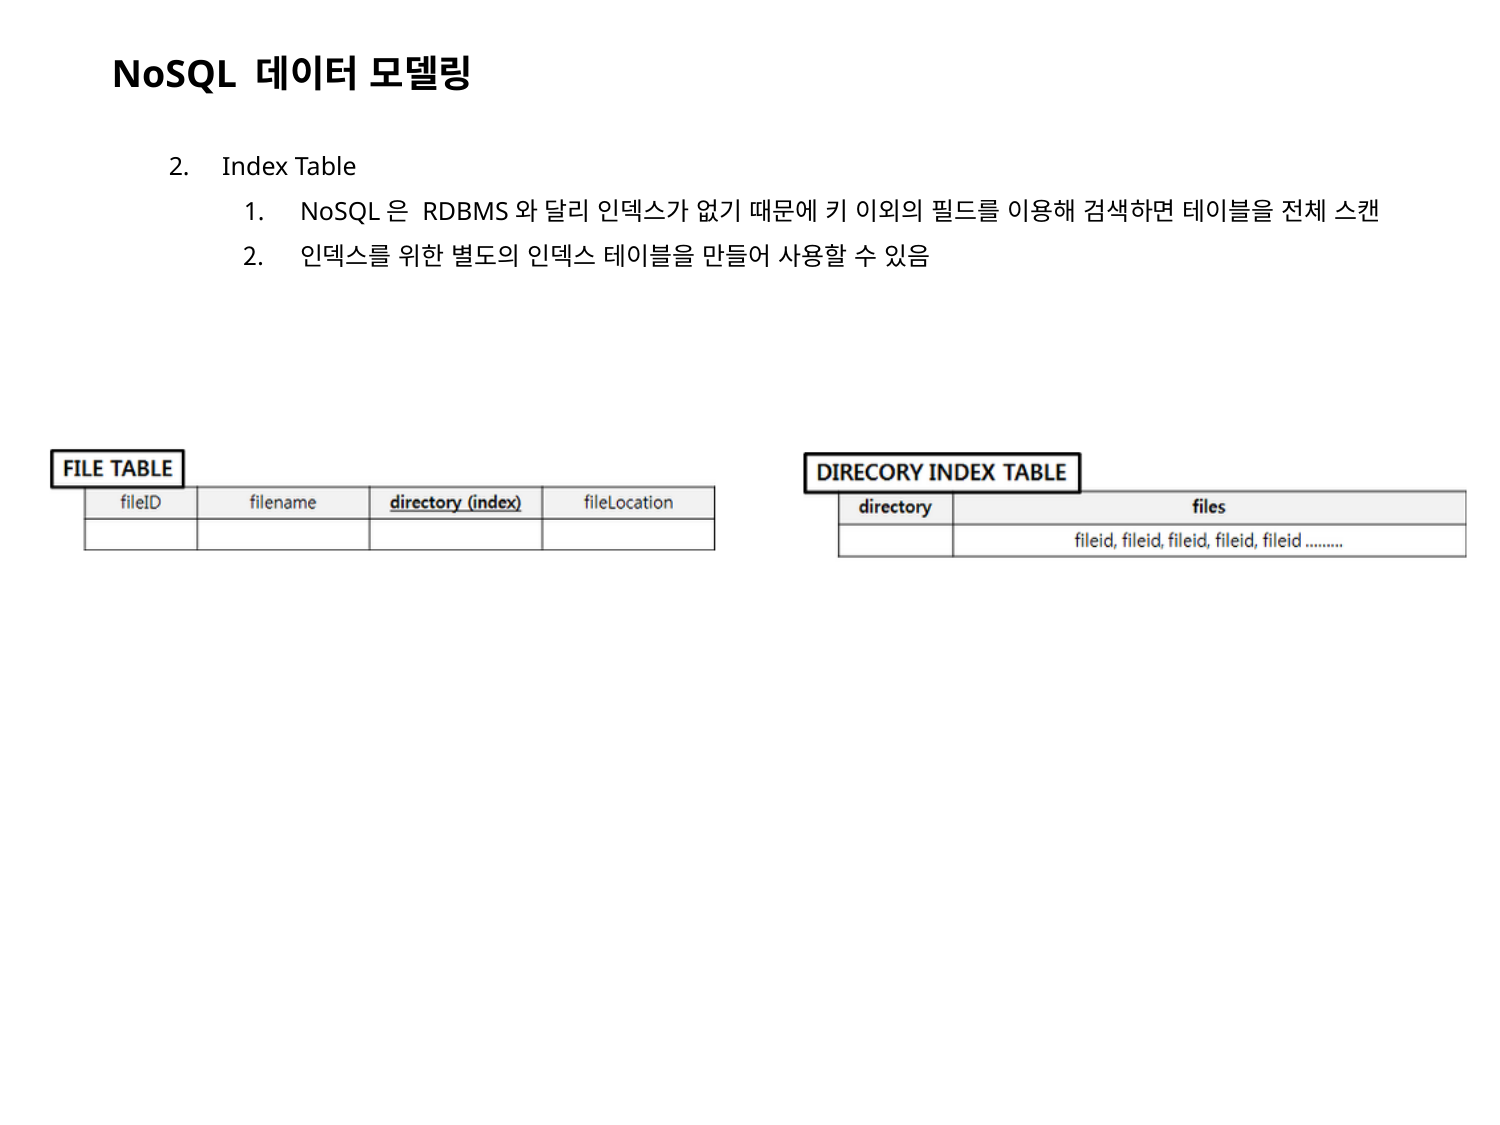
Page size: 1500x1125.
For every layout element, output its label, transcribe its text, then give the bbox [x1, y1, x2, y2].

text_box NoSQL 데이터 모델링 [96, 42, 489, 103]
picture [796, 447, 1472, 562]
picture [33, 432, 754, 577]
text_box 2. Index Table NoSQL은 RDBMS와 달리 인덱스가 없기 때문에 키 이외의 필드를 이용해 검색하면 테이블을 전체 스캔 인덱스를 위한 별도의 인덱스 테이블을 만들어 사용할 수 있음 [79, 128, 1424, 278]
